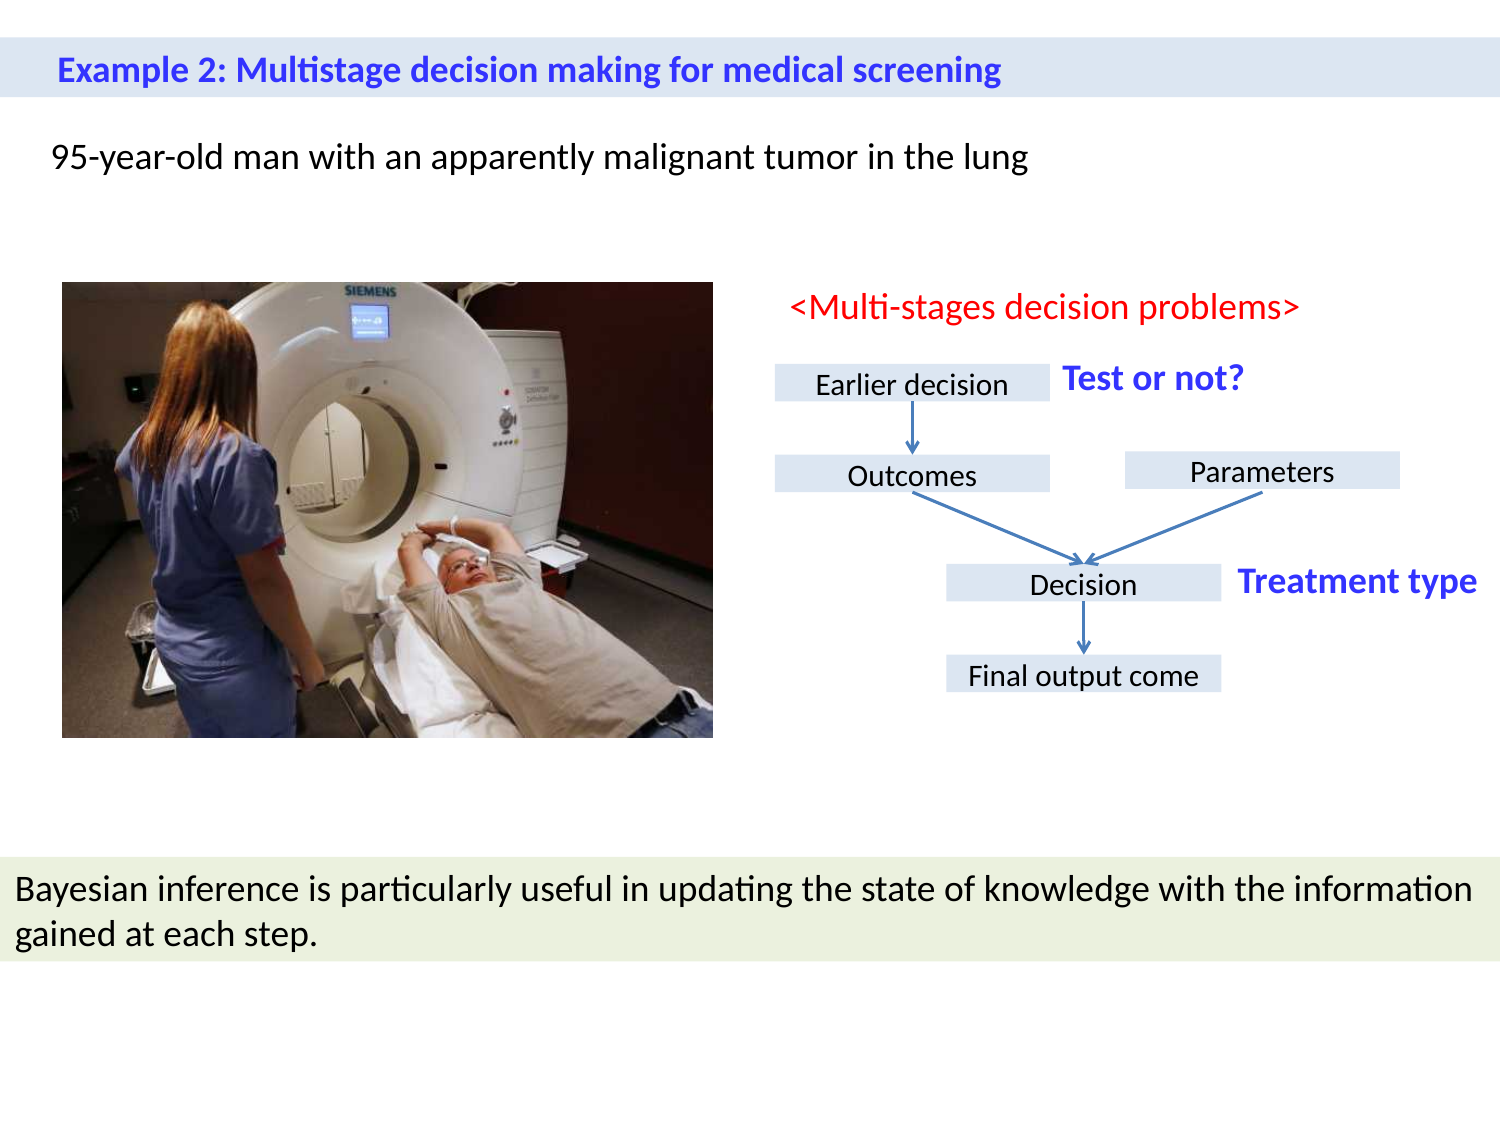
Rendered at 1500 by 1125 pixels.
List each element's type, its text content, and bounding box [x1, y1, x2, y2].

text_box Earlier decision [773, 362, 1047, 403]
text_box Treatment type [1222, 548, 1495, 609]
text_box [912, 491, 1085, 565]
text_box Final output come [944, 653, 1223, 694]
text_box 95-year-old man with an apparently malignant tumor in the lung [12, 124, 1077, 185]
text_box Example 2: Multistage decision making for medical screening [0, 37, 1500, 98]
text_box <Multi-stages decision problems> [774, 274, 1450, 335]
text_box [1085, 491, 1263, 565]
picture [62, 282, 713, 738]
text_box Bayesian inference is particularly useful in updating the state of knowledge with the information gained at each step. [0, 856, 1500, 962]
text_box Outcomes [773, 453, 1052, 494]
text_box Decision [944, 572, 1222, 603]
text_box Test or not? [1047, 345, 1284, 406]
text_box Parameters [1123, 449, 1402, 491]
